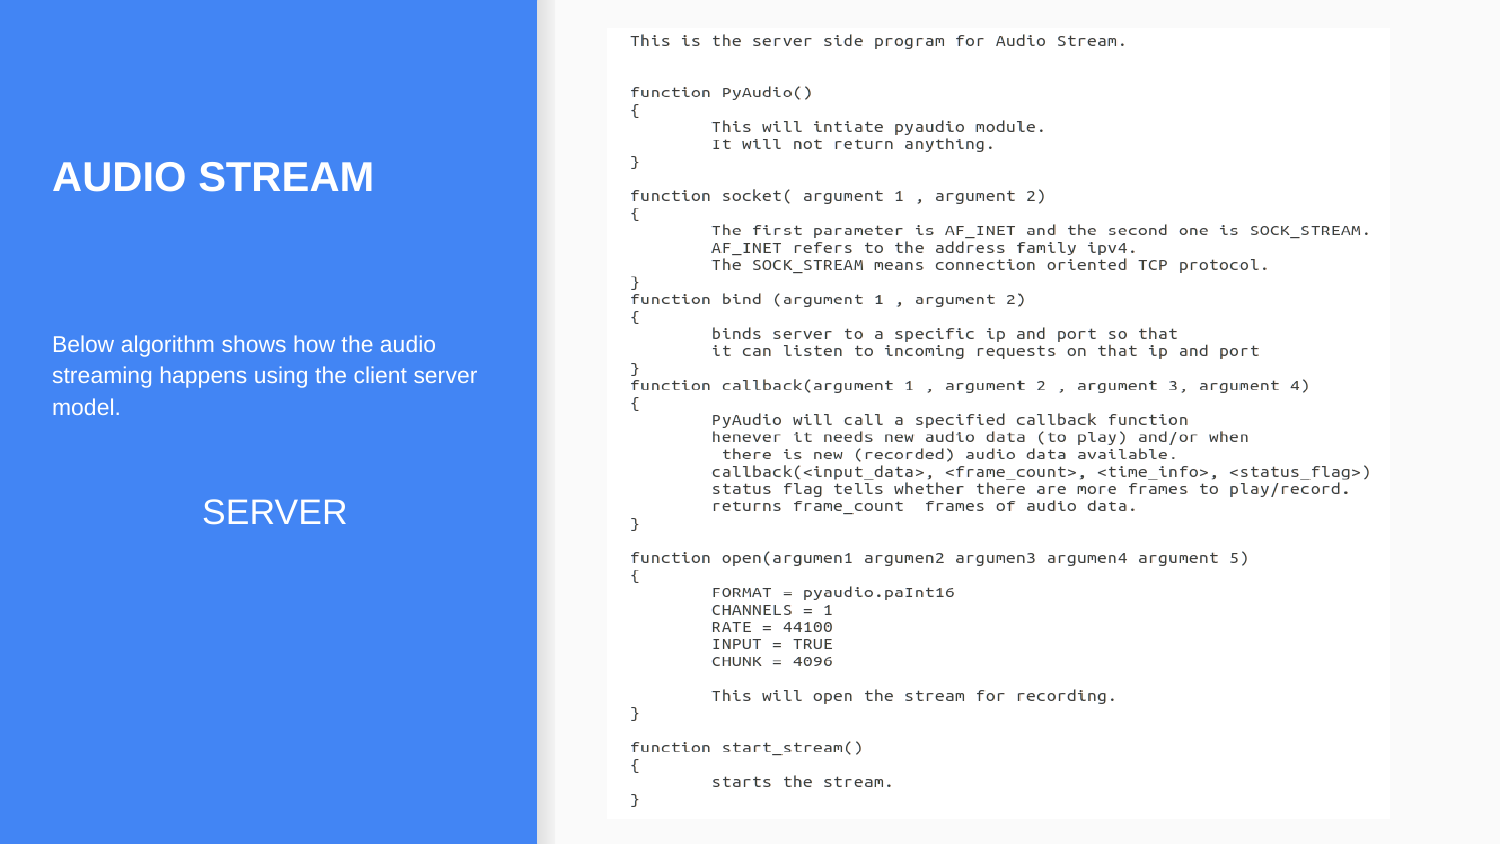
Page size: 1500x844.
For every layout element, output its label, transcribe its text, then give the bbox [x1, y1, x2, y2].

picture [606, 28, 1390, 819]
title AUDIO STREAM [37, 58, 498, 216]
list Below algorithm shows how the audio streaming happens using the client server model. SERVER [37, 240, 498, 760]
